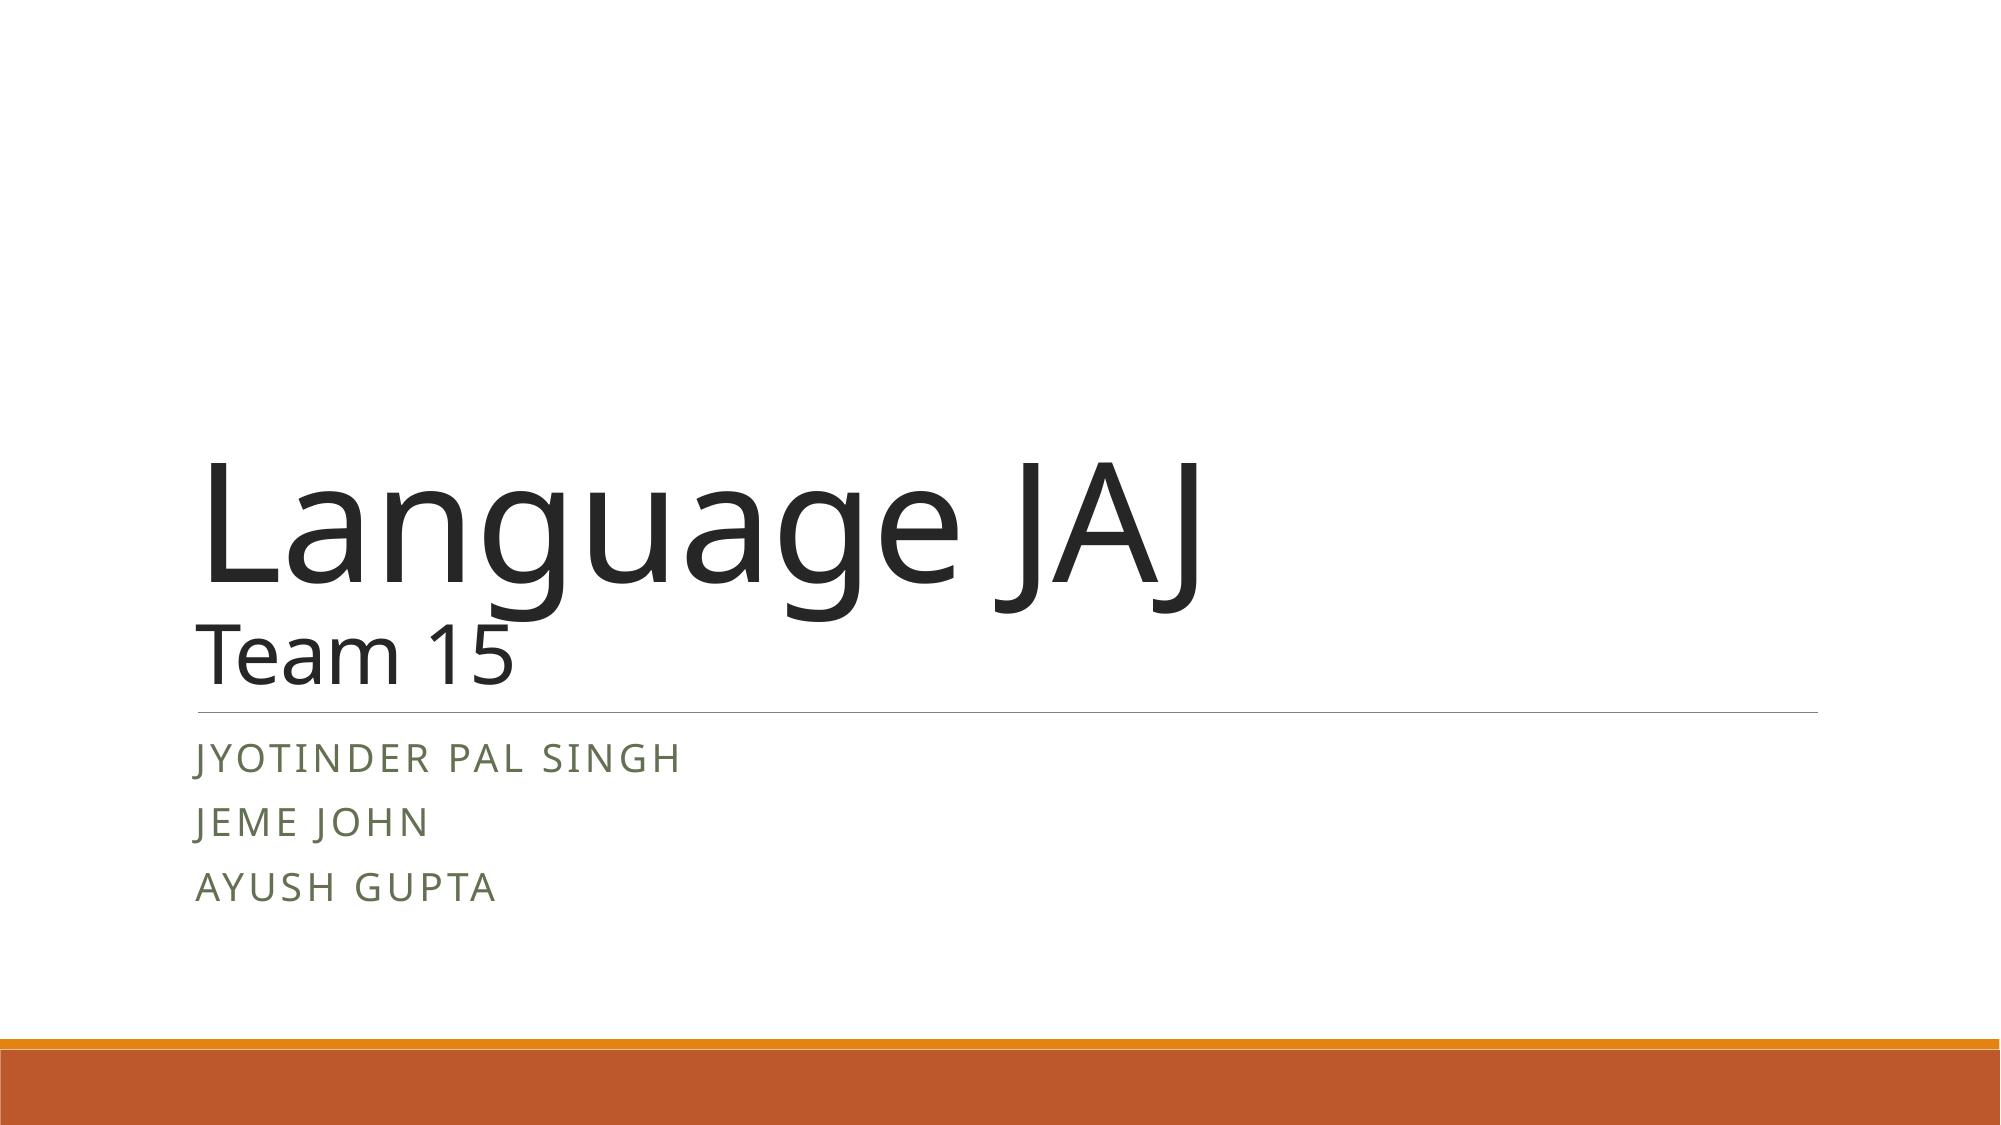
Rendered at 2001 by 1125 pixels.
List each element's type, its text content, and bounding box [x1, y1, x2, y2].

title Language JAJ Team 15 [180, 124, 1830, 710]
subtitle Jyotinder Pal singh Jeme john Ayush gupta [180, 730, 1831, 919]
